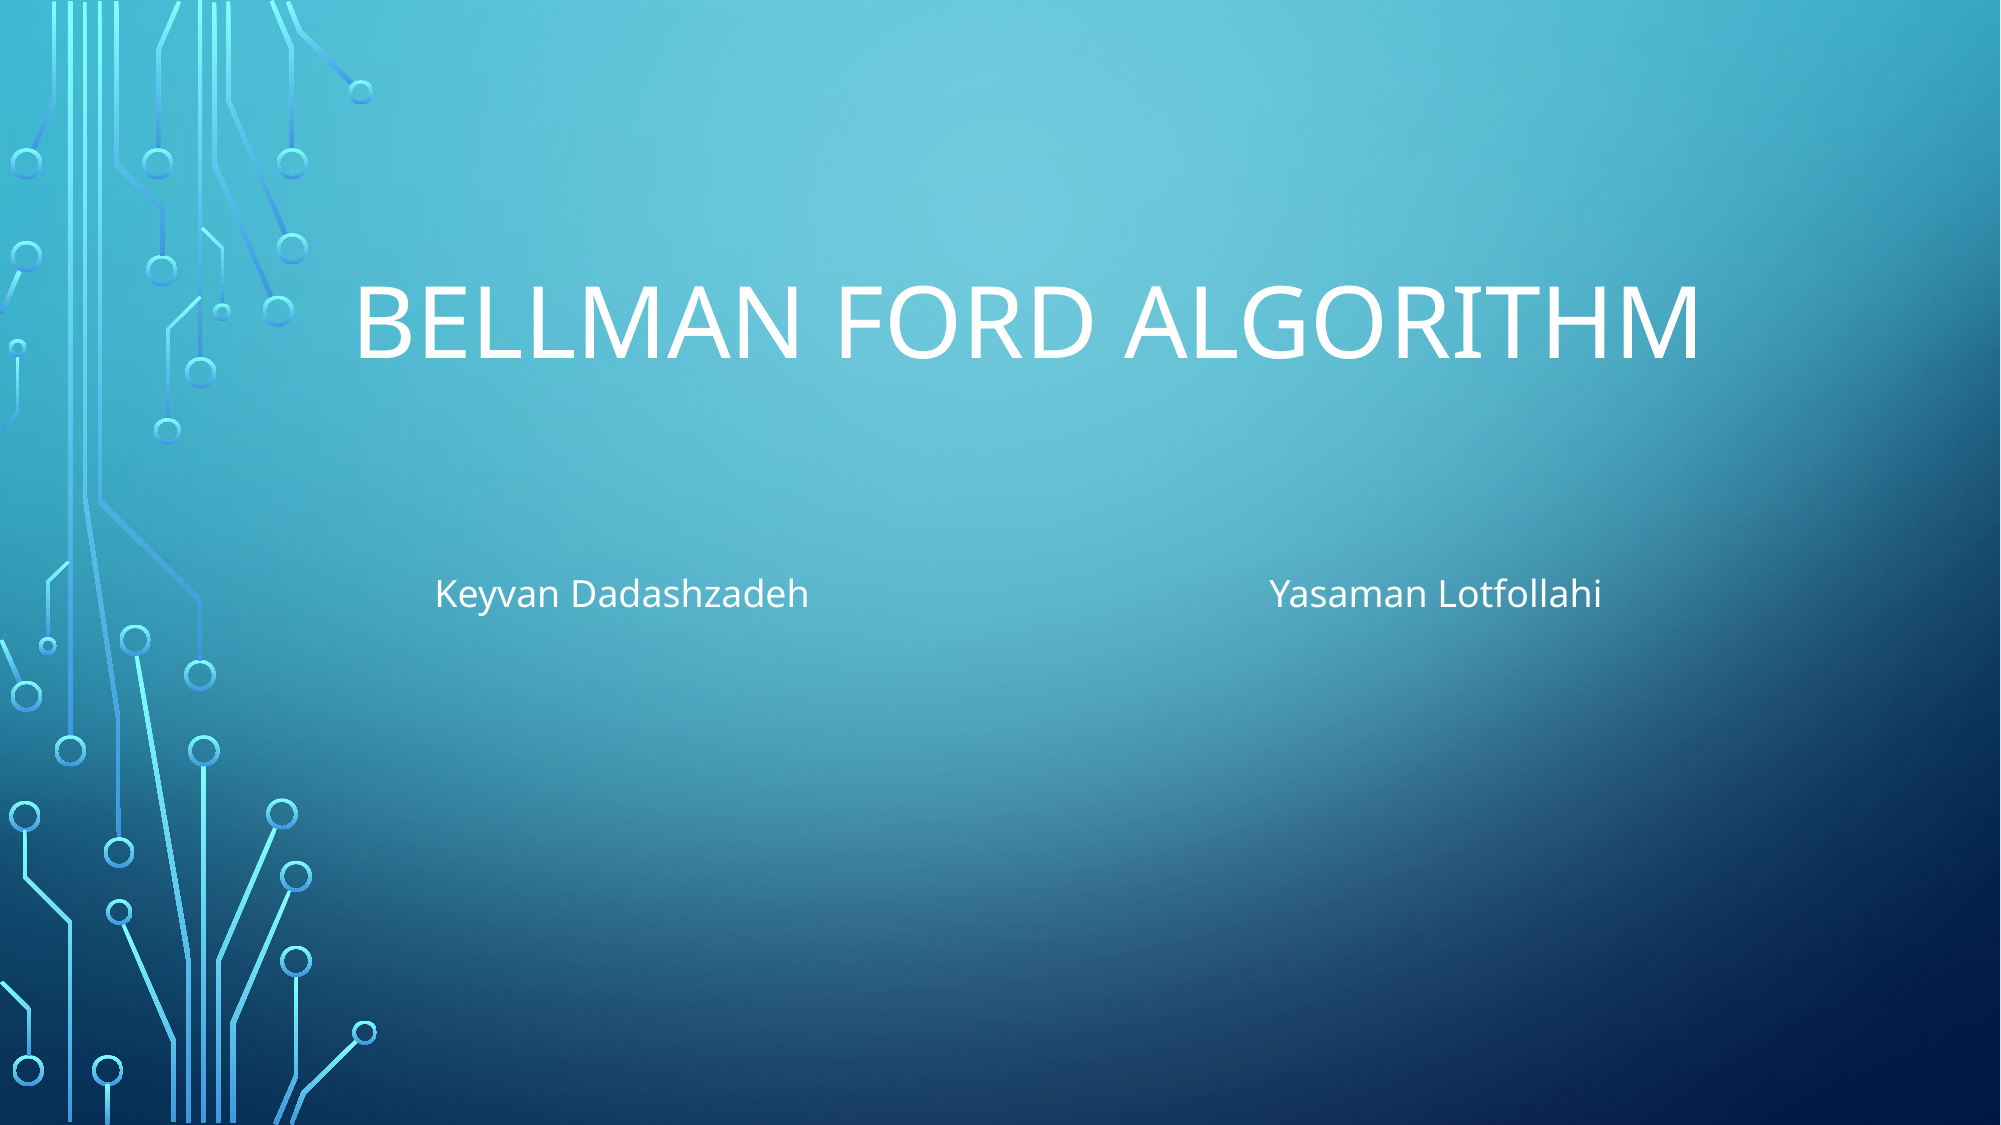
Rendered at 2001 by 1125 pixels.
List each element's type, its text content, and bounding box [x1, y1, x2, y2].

title Bellman Ford Algorithm [307, 220, 1750, 389]
text_box Yasaman Lotfollahi [1254, 562, 1618, 623]
text_box Keyvan Dadashzadeh [419, 562, 826, 623]
